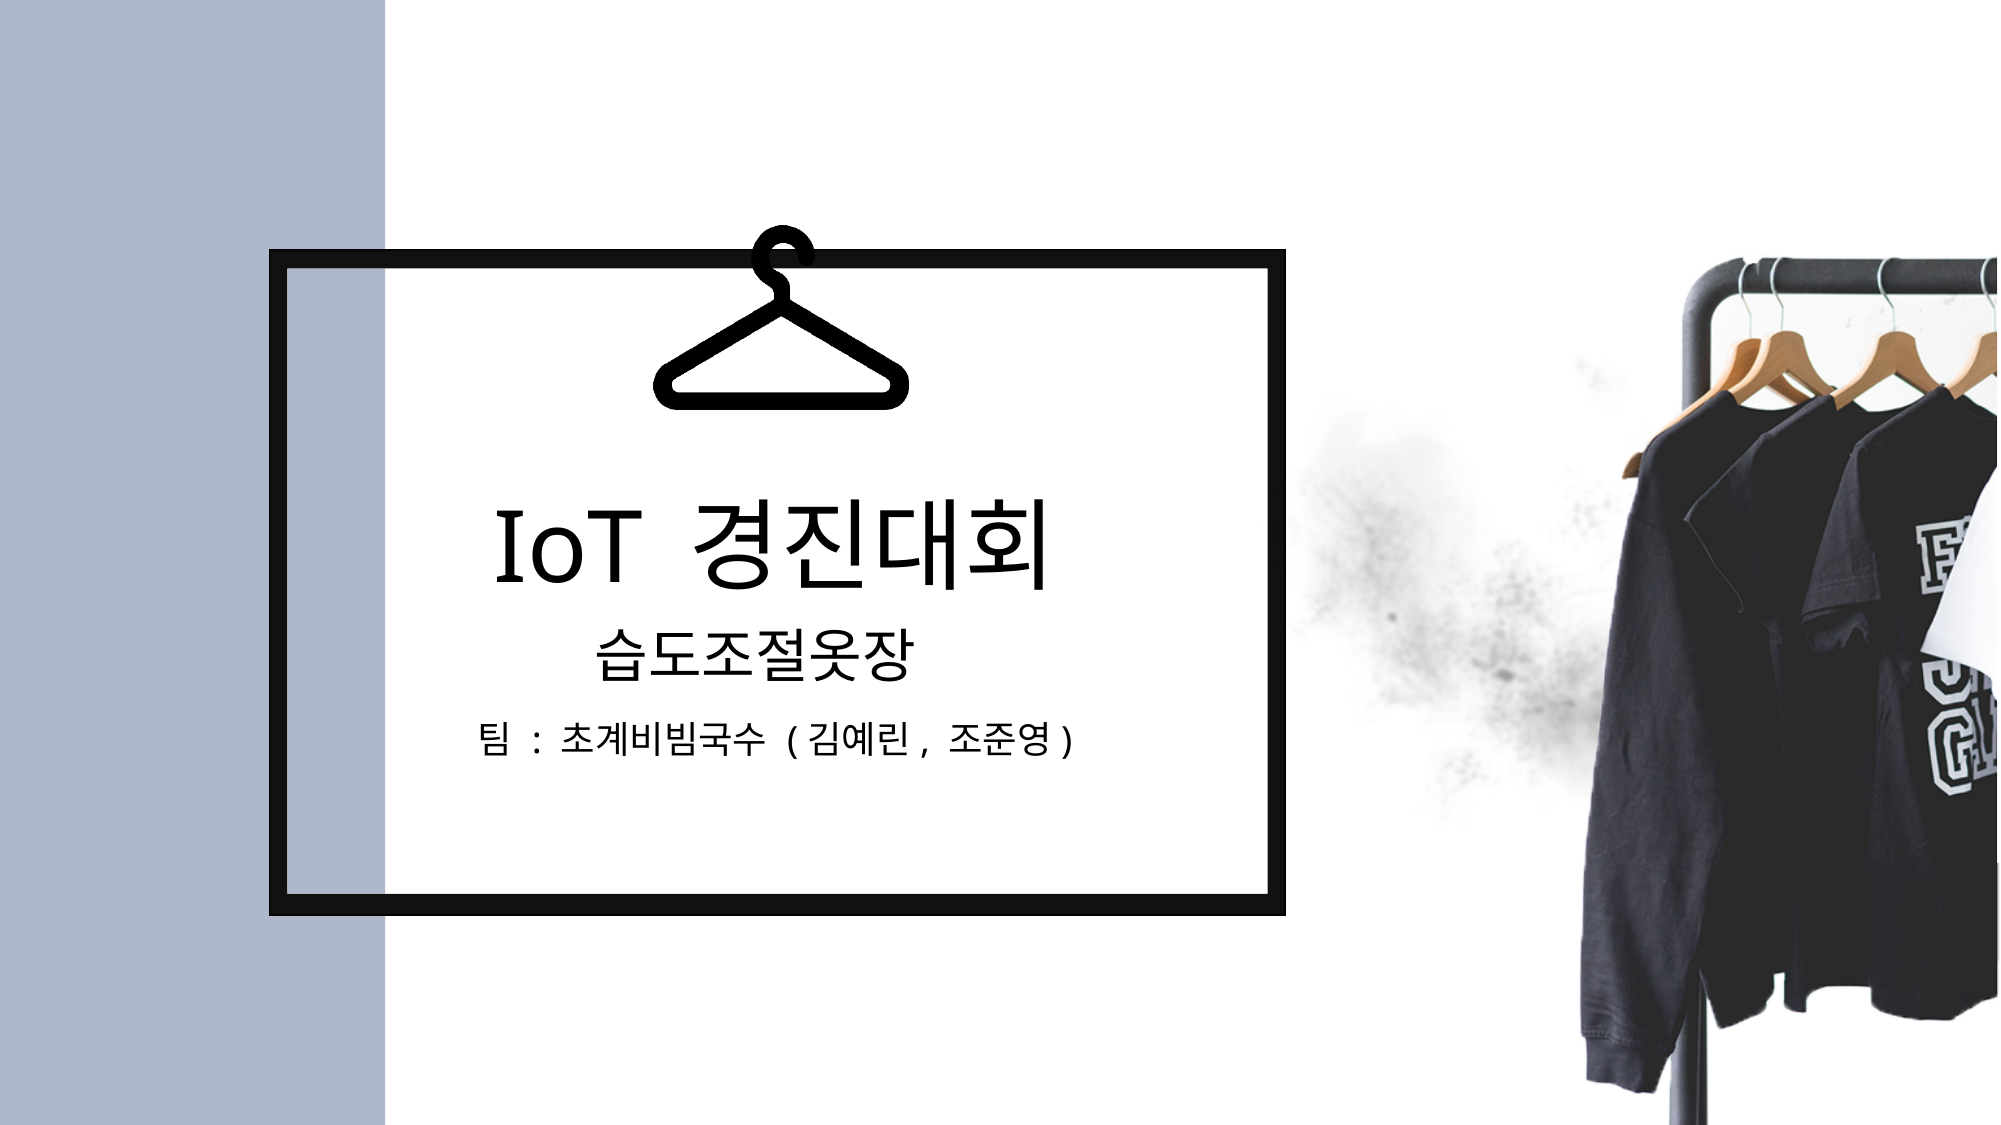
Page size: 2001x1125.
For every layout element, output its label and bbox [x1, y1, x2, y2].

text_box [0, 0, 386, 1125]
picture [269, 225, 2000, 1125]
